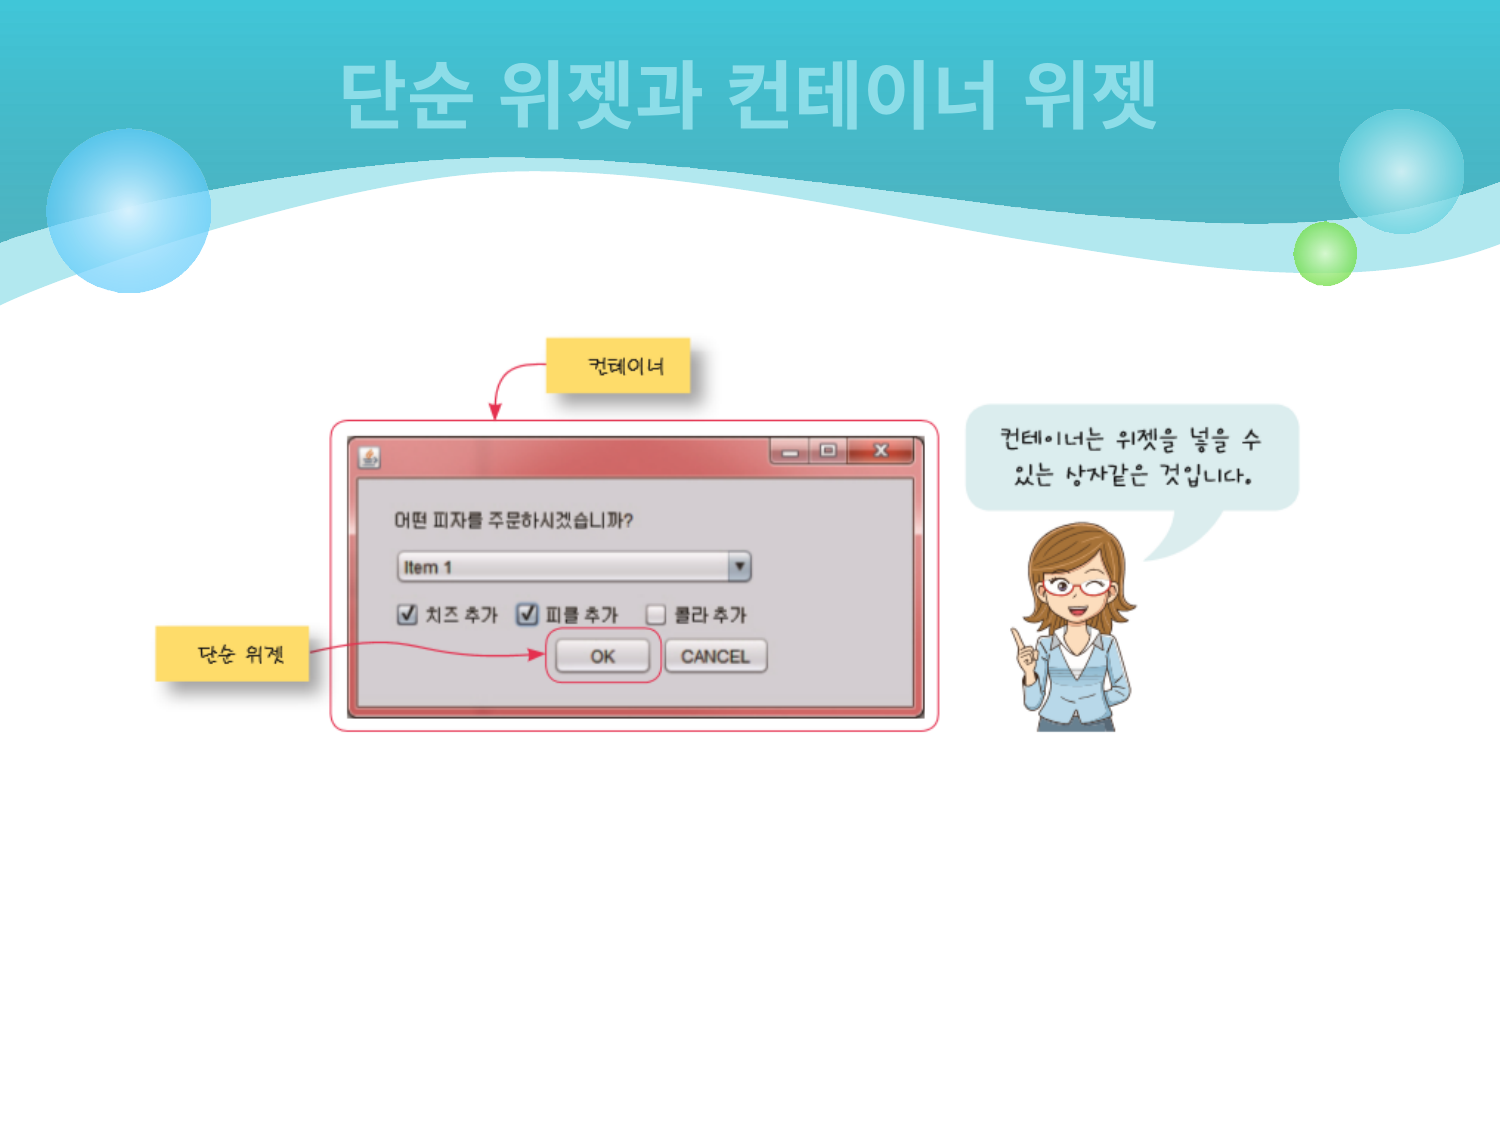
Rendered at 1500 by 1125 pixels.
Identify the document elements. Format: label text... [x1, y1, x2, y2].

picture [141, 312, 1337, 776]
title 단순 위젯과 컨테이너 위젯 [75, 0, 1425, 188]
